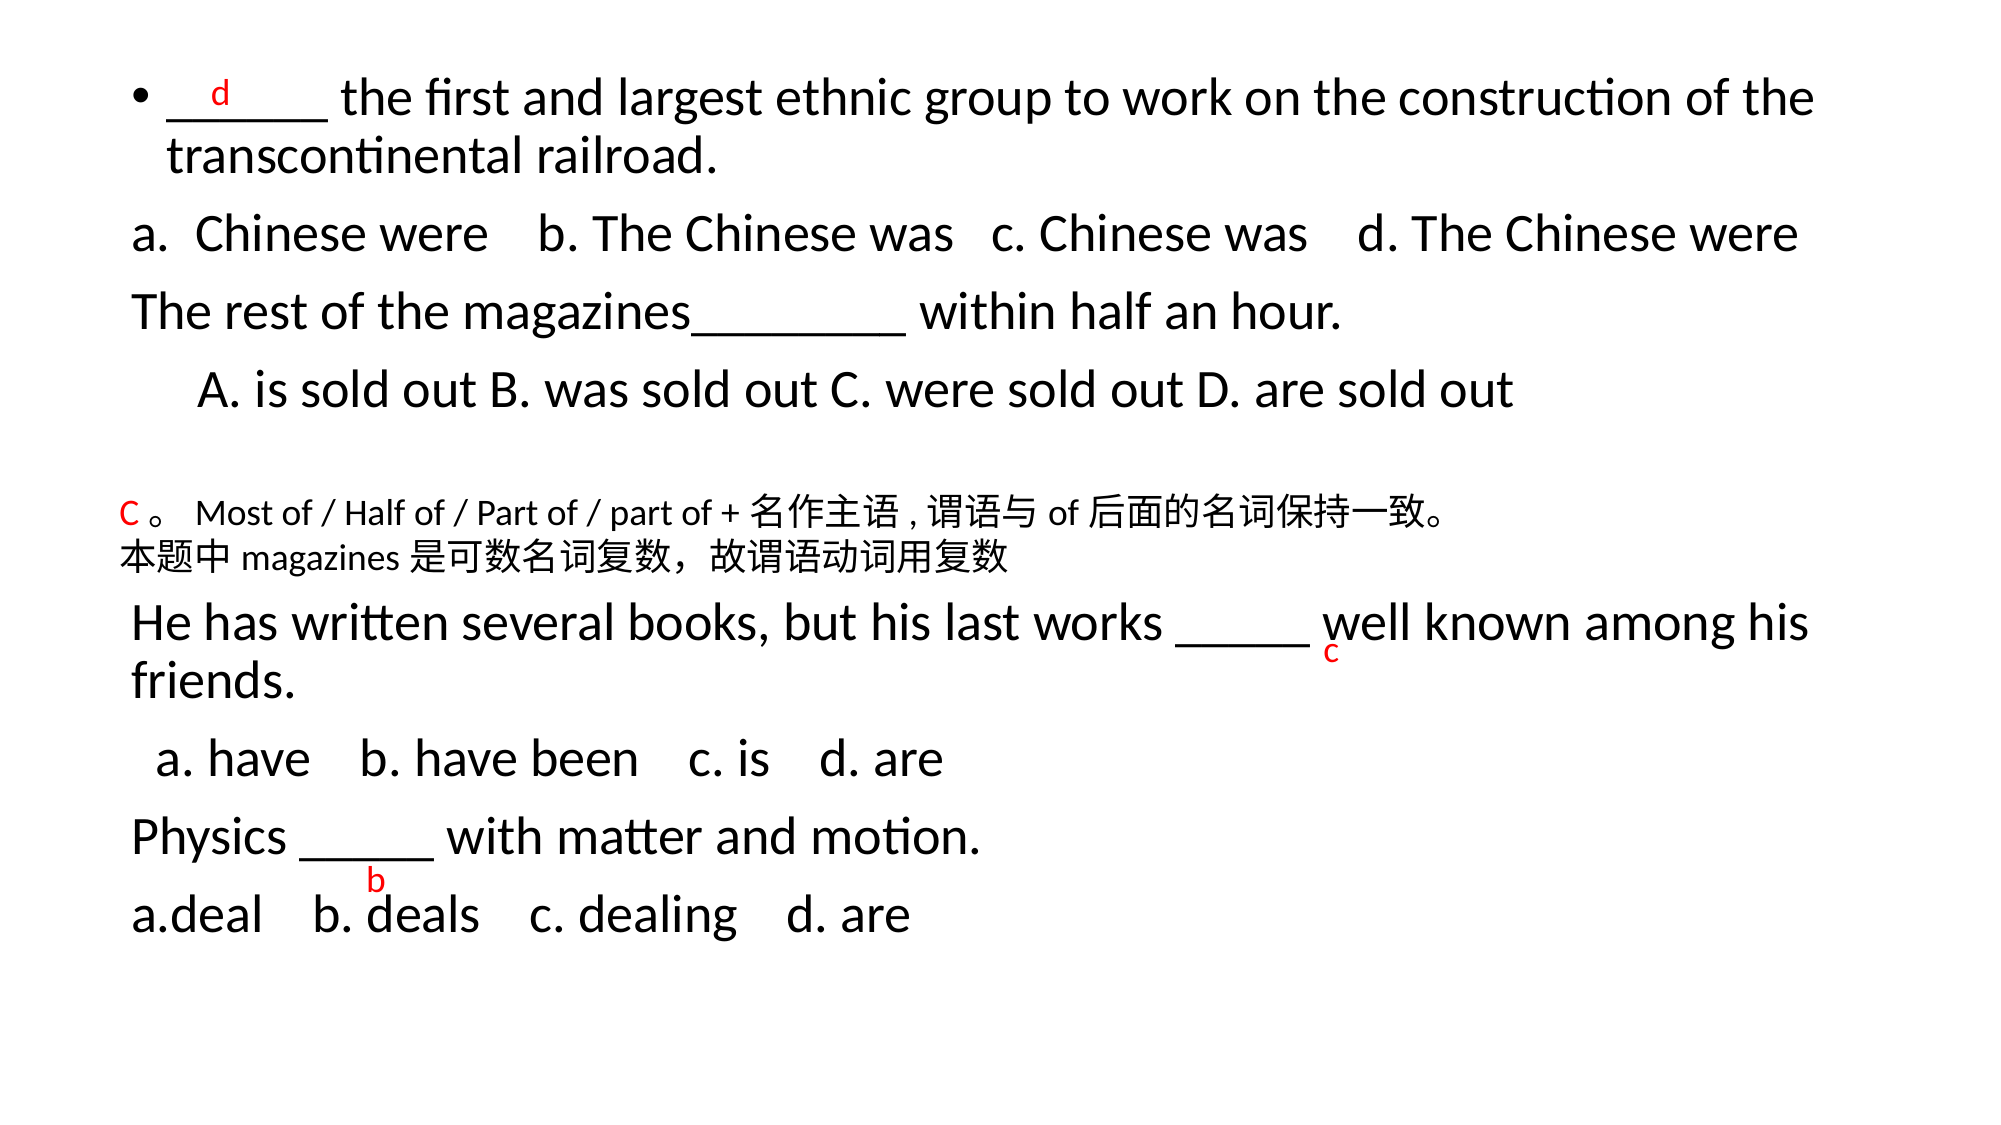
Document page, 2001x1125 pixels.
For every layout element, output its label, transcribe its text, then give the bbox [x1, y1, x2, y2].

text_box C。Most of / Half of / Part of / part of +名作主语,谓语与of后面的名词保持一致。 本题中magazines是可数名词复数，故谓语动词用复数 [104, 481, 1479, 586]
text_box c [1308, 617, 1360, 677]
list ______ the first and largest ethnic group to work on the construction of the transcontinental railroad. a. Chinese were b. The Chinese was c. Chinese was d. The Chinese were The rest of the magazines________ within half an hour. A. is sold out B. was sold out C. were sold out D. are sold out He has written several books, but his last works _____ well known among his friends. a. have b. have been c. is d. are Physics _____ with matter and motion. a.deal b. deals c. dealing d. are [116, 61, 1842, 1007]
text_box b [351, 847, 401, 907]
text_box d [196, 61, 246, 121]
